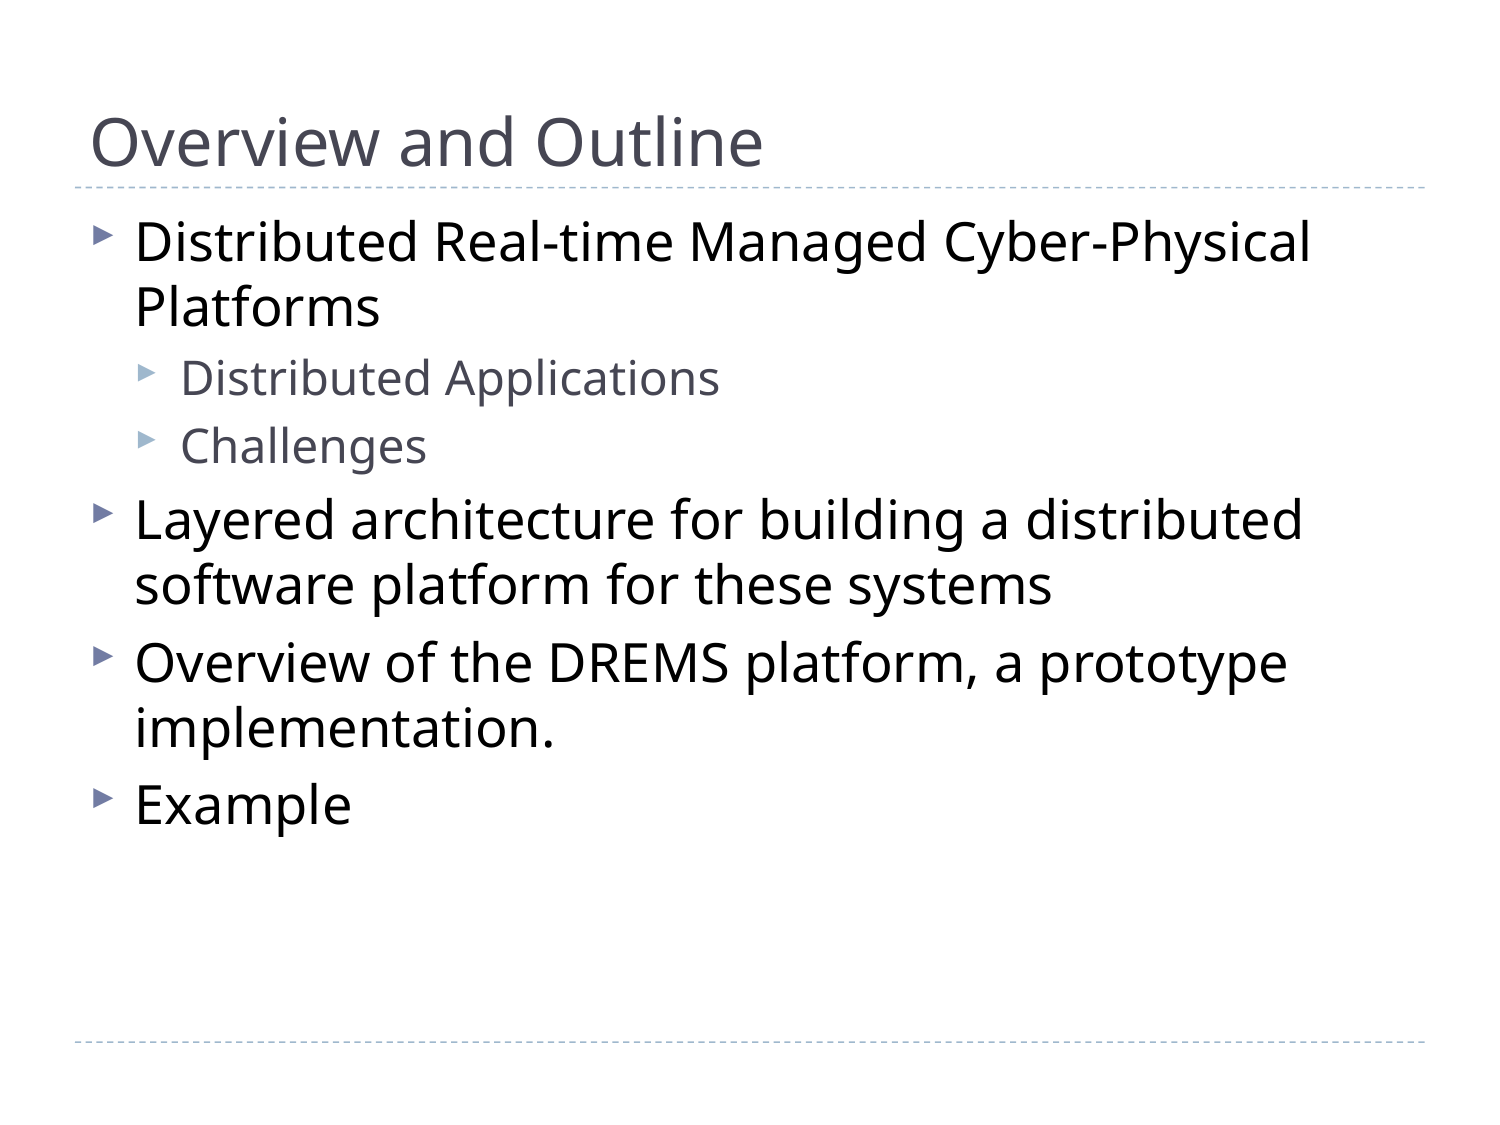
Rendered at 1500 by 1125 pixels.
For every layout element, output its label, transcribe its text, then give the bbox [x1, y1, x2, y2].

title Overview and Outline [75, 24, 1425, 188]
list Distributed Real-time Managed Cyber-Physical Platforms Distributed Applications Challenges Layered architecture for building a distributed software platform for these systems Overview of the DREMS platform, a prototype implementation. Example [75, 200, 1425, 1010]
